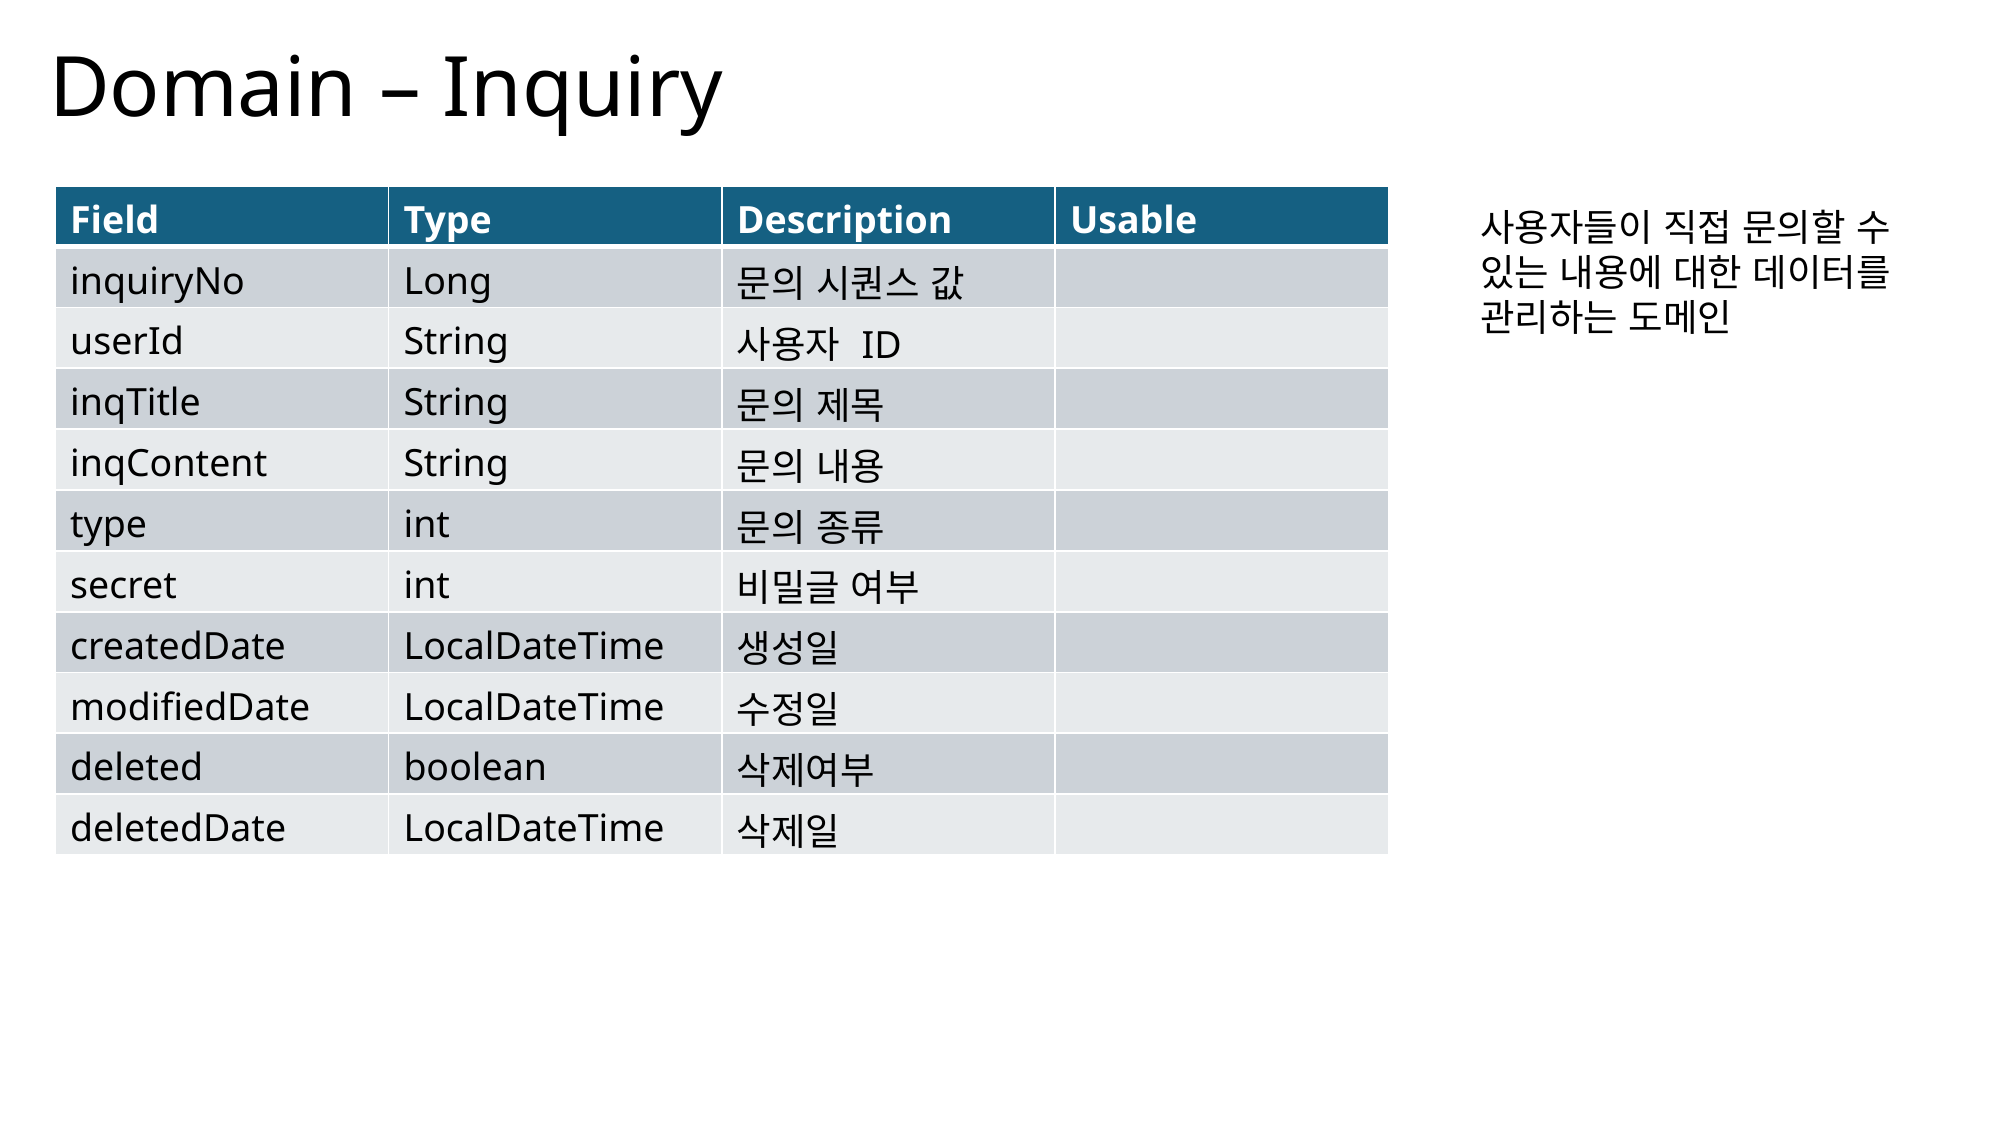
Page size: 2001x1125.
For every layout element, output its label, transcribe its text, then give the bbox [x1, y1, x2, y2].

table_cell 문의 내용 [723, 430, 1054, 489]
table_cell inqTitle [56, 369, 388, 428]
table_cell type [56, 491, 388, 550]
table_cell 생성일 [723, 613, 1054, 672]
table_cell deletedDate [56, 795, 388, 854]
table_cell LocalDateTime [389, 613, 721, 672]
table_cell LocalDateTime [389, 795, 721, 854]
table_cell 문의 제목 [723, 369, 1054, 428]
table_cell 비밀글 여부 [723, 552, 1054, 611]
table_cell [1056, 673, 1388, 732]
table_cell [1056, 491, 1388, 550]
table_cell Long [389, 249, 721, 307]
table_cell [1056, 249, 1388, 307]
table_cell [1056, 734, 1388, 793]
table_cell 문의 시퀀스 값 [723, 249, 1054, 307]
table_cell [1056, 795, 1388, 854]
table_cell String [389, 308, 721, 367]
table_cell int [389, 491, 721, 550]
text_box 사용자들이 직접 문의할 수 있는 내용에 대한 데이터를 관리하는 도메인 [1465, 196, 1917, 347]
table_cell 삭제여부 [723, 734, 1054, 793]
table_cell 사용자 ID [723, 308, 1054, 367]
table_cell secret [56, 552, 388, 611]
table_cell 수정일 [723, 673, 1054, 732]
table_header Type [389, 187, 721, 244]
table_cell [1056, 308, 1388, 367]
table_header Field [56, 187, 388, 244]
table_cell createdDate [56, 613, 388, 672]
table_cell modifiedDate [56, 673, 388, 732]
table_cell boolean [389, 734, 721, 793]
table_header Usable [1056, 187, 1388, 244]
table_cell [1056, 552, 1388, 611]
table_cell inqContent [56, 430, 388, 489]
table_header Description [723, 187, 1054, 244]
table_cell deleted [56, 734, 388, 793]
table_cell String [389, 369, 721, 428]
table_cell int [389, 552, 721, 611]
table_cell userId [56, 308, 388, 367]
table_cell String [389, 430, 721, 489]
table_cell [1056, 369, 1388, 428]
table_cell [1056, 430, 1388, 489]
table_cell [1056, 613, 1388, 672]
text_box Domain – Inquiry [34, 25, 739, 141]
table_cell inquiryNo [56, 249, 388, 307]
table_cell 삭제일 [723, 795, 1054, 854]
table_cell 문의 종류 [723, 491, 1054, 550]
table_cell LocalDateTime [389, 673, 721, 732]
